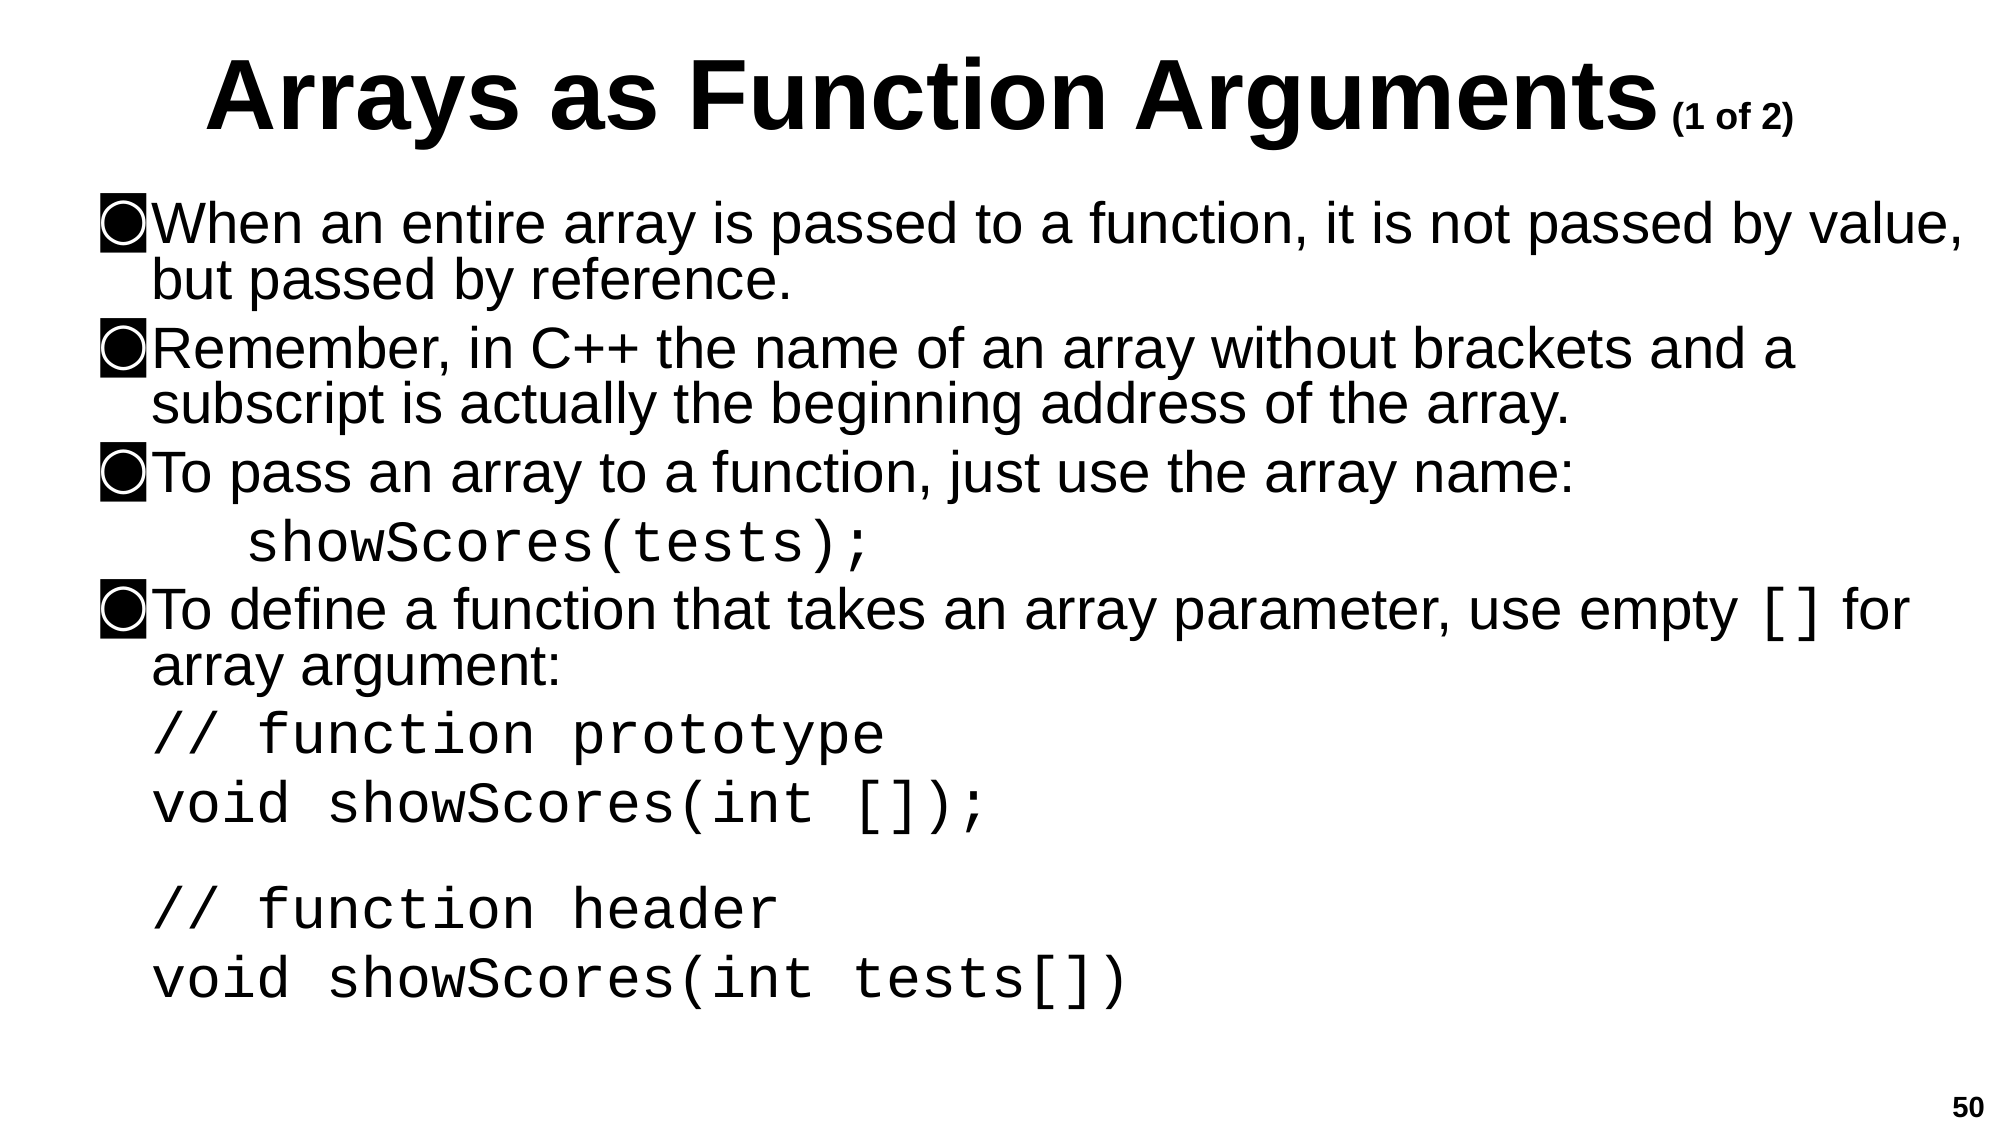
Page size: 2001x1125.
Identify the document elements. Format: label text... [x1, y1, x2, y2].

slide_number 50 [1909, 1087, 2000, 1125]
list When an entire array is passed to a function, it is not passed by value, but passed by reference. Remember, in C++ the name of an array without brackets and a subscript is actually the beginning address of the array. To pass an array to a function, just use the array name: showScores(tests); To define a function that takes an array parameter, use empty [] for array argument: // function prototype void showScores(int []); // function header void showScores(int tests[]) [80, 191, 2000, 1092]
title Arrays as Function Arguments (1 of 2) [0, 0, 2000, 180]
